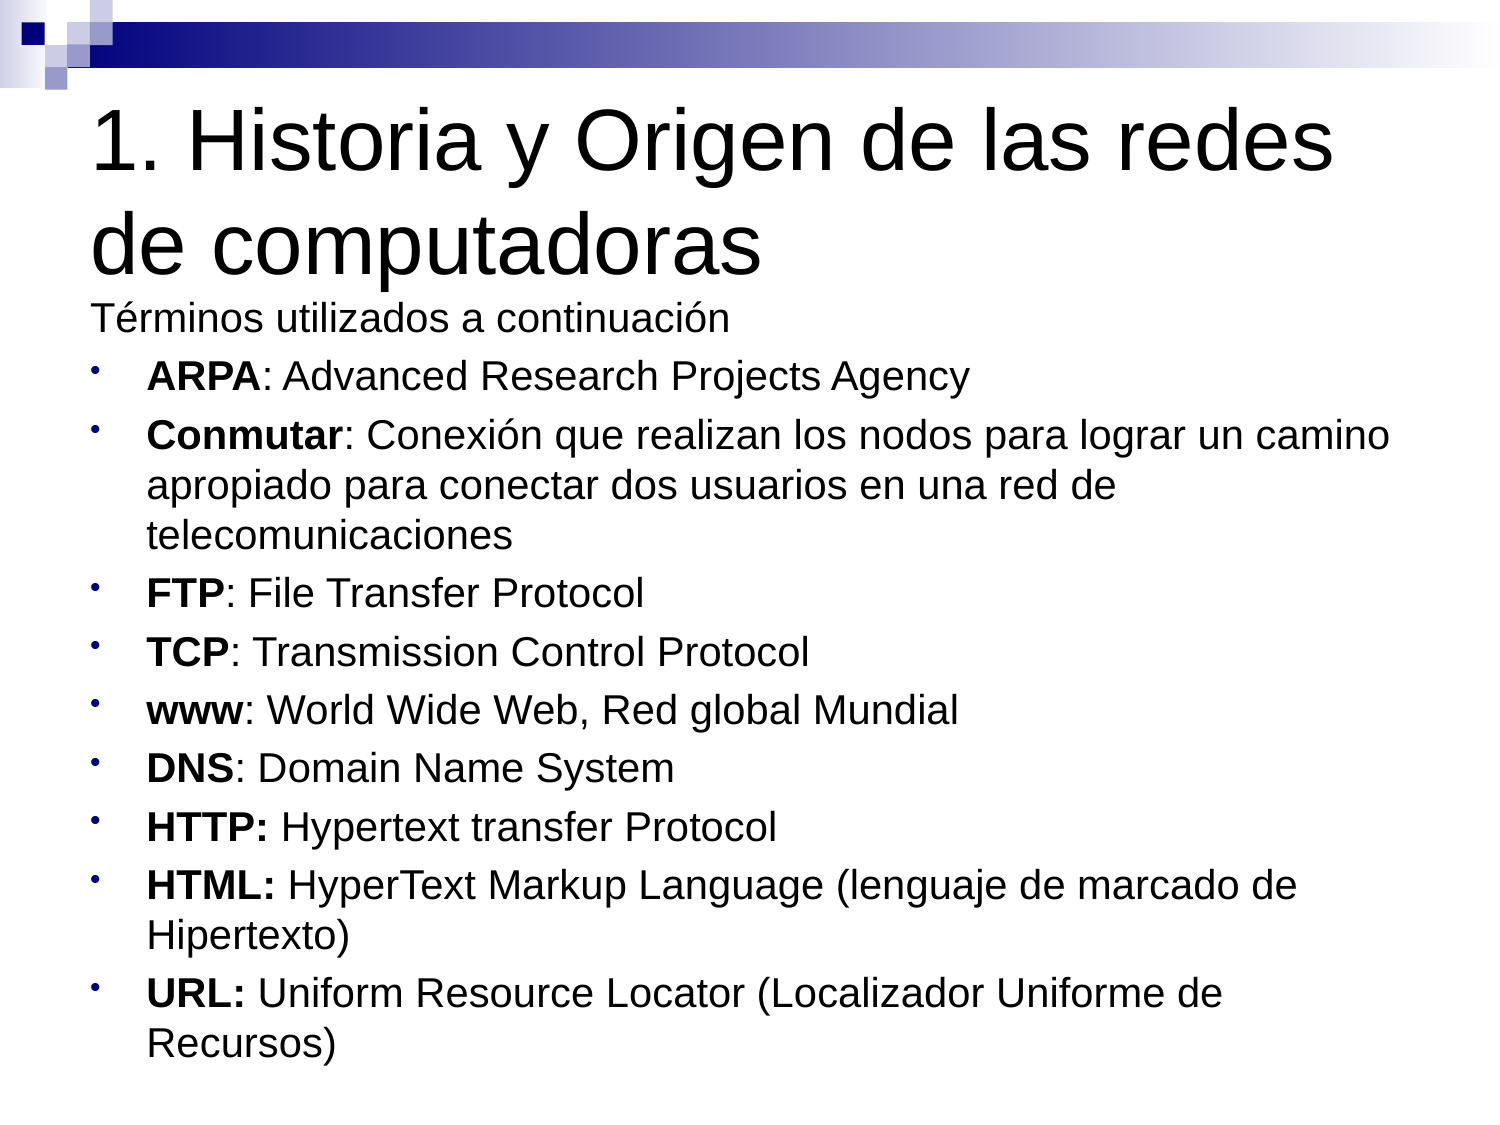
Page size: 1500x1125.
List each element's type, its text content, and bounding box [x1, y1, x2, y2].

list Términos utilizados a continuación ARPA: Advanced Research Projects Agency Conmutar: Conexión que realizan los nodos para lograr un camino apropiado para conectar dos usuarios en una red de telecomunicaciones FTP: File Transfer Protocol TCP: Transmission Control Protocol www: World Wide Web, Red global Mundial DNS: Domain Name System HTTP: Hypertext transfer Protocol HTML: HyperText Markup Language (lenguaje de marcado de Hipertexto) URL: Uniform Resource Locator (Localizador Uniforme de Recursos) [75, 300, 1425, 921]
title 1. Historia y Origen de las redes de computadoras [75, 75, 1425, 300]
